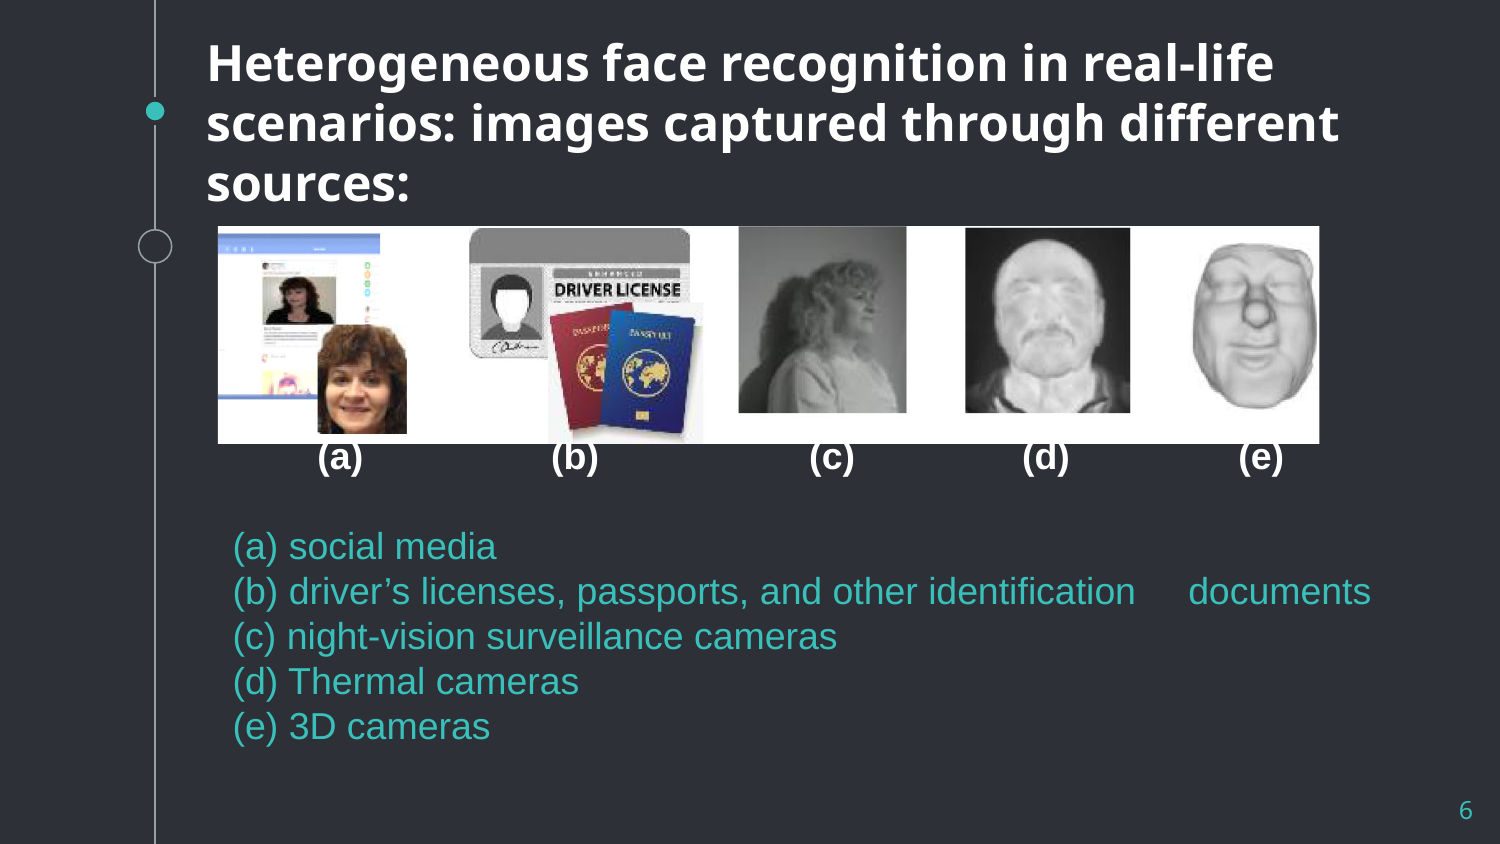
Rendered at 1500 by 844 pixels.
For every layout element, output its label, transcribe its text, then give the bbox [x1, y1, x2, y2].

list (a) (b) (c) (d) (e) [146, 412, 1362, 844]
slide_number 6 [1398, 779, 1489, 832]
picture [217, 225, 1320, 444]
title Heterogeneous face recognition in real-life scenarios: images captured through different sources: [191, 26, 1467, 227]
text_box (a) social media (b) driver’s licenses, passports, and other identification documents (c) night-vision surveillance cameras (d) Thermal cameras (e) 3D cameras [217, 514, 1399, 790]
